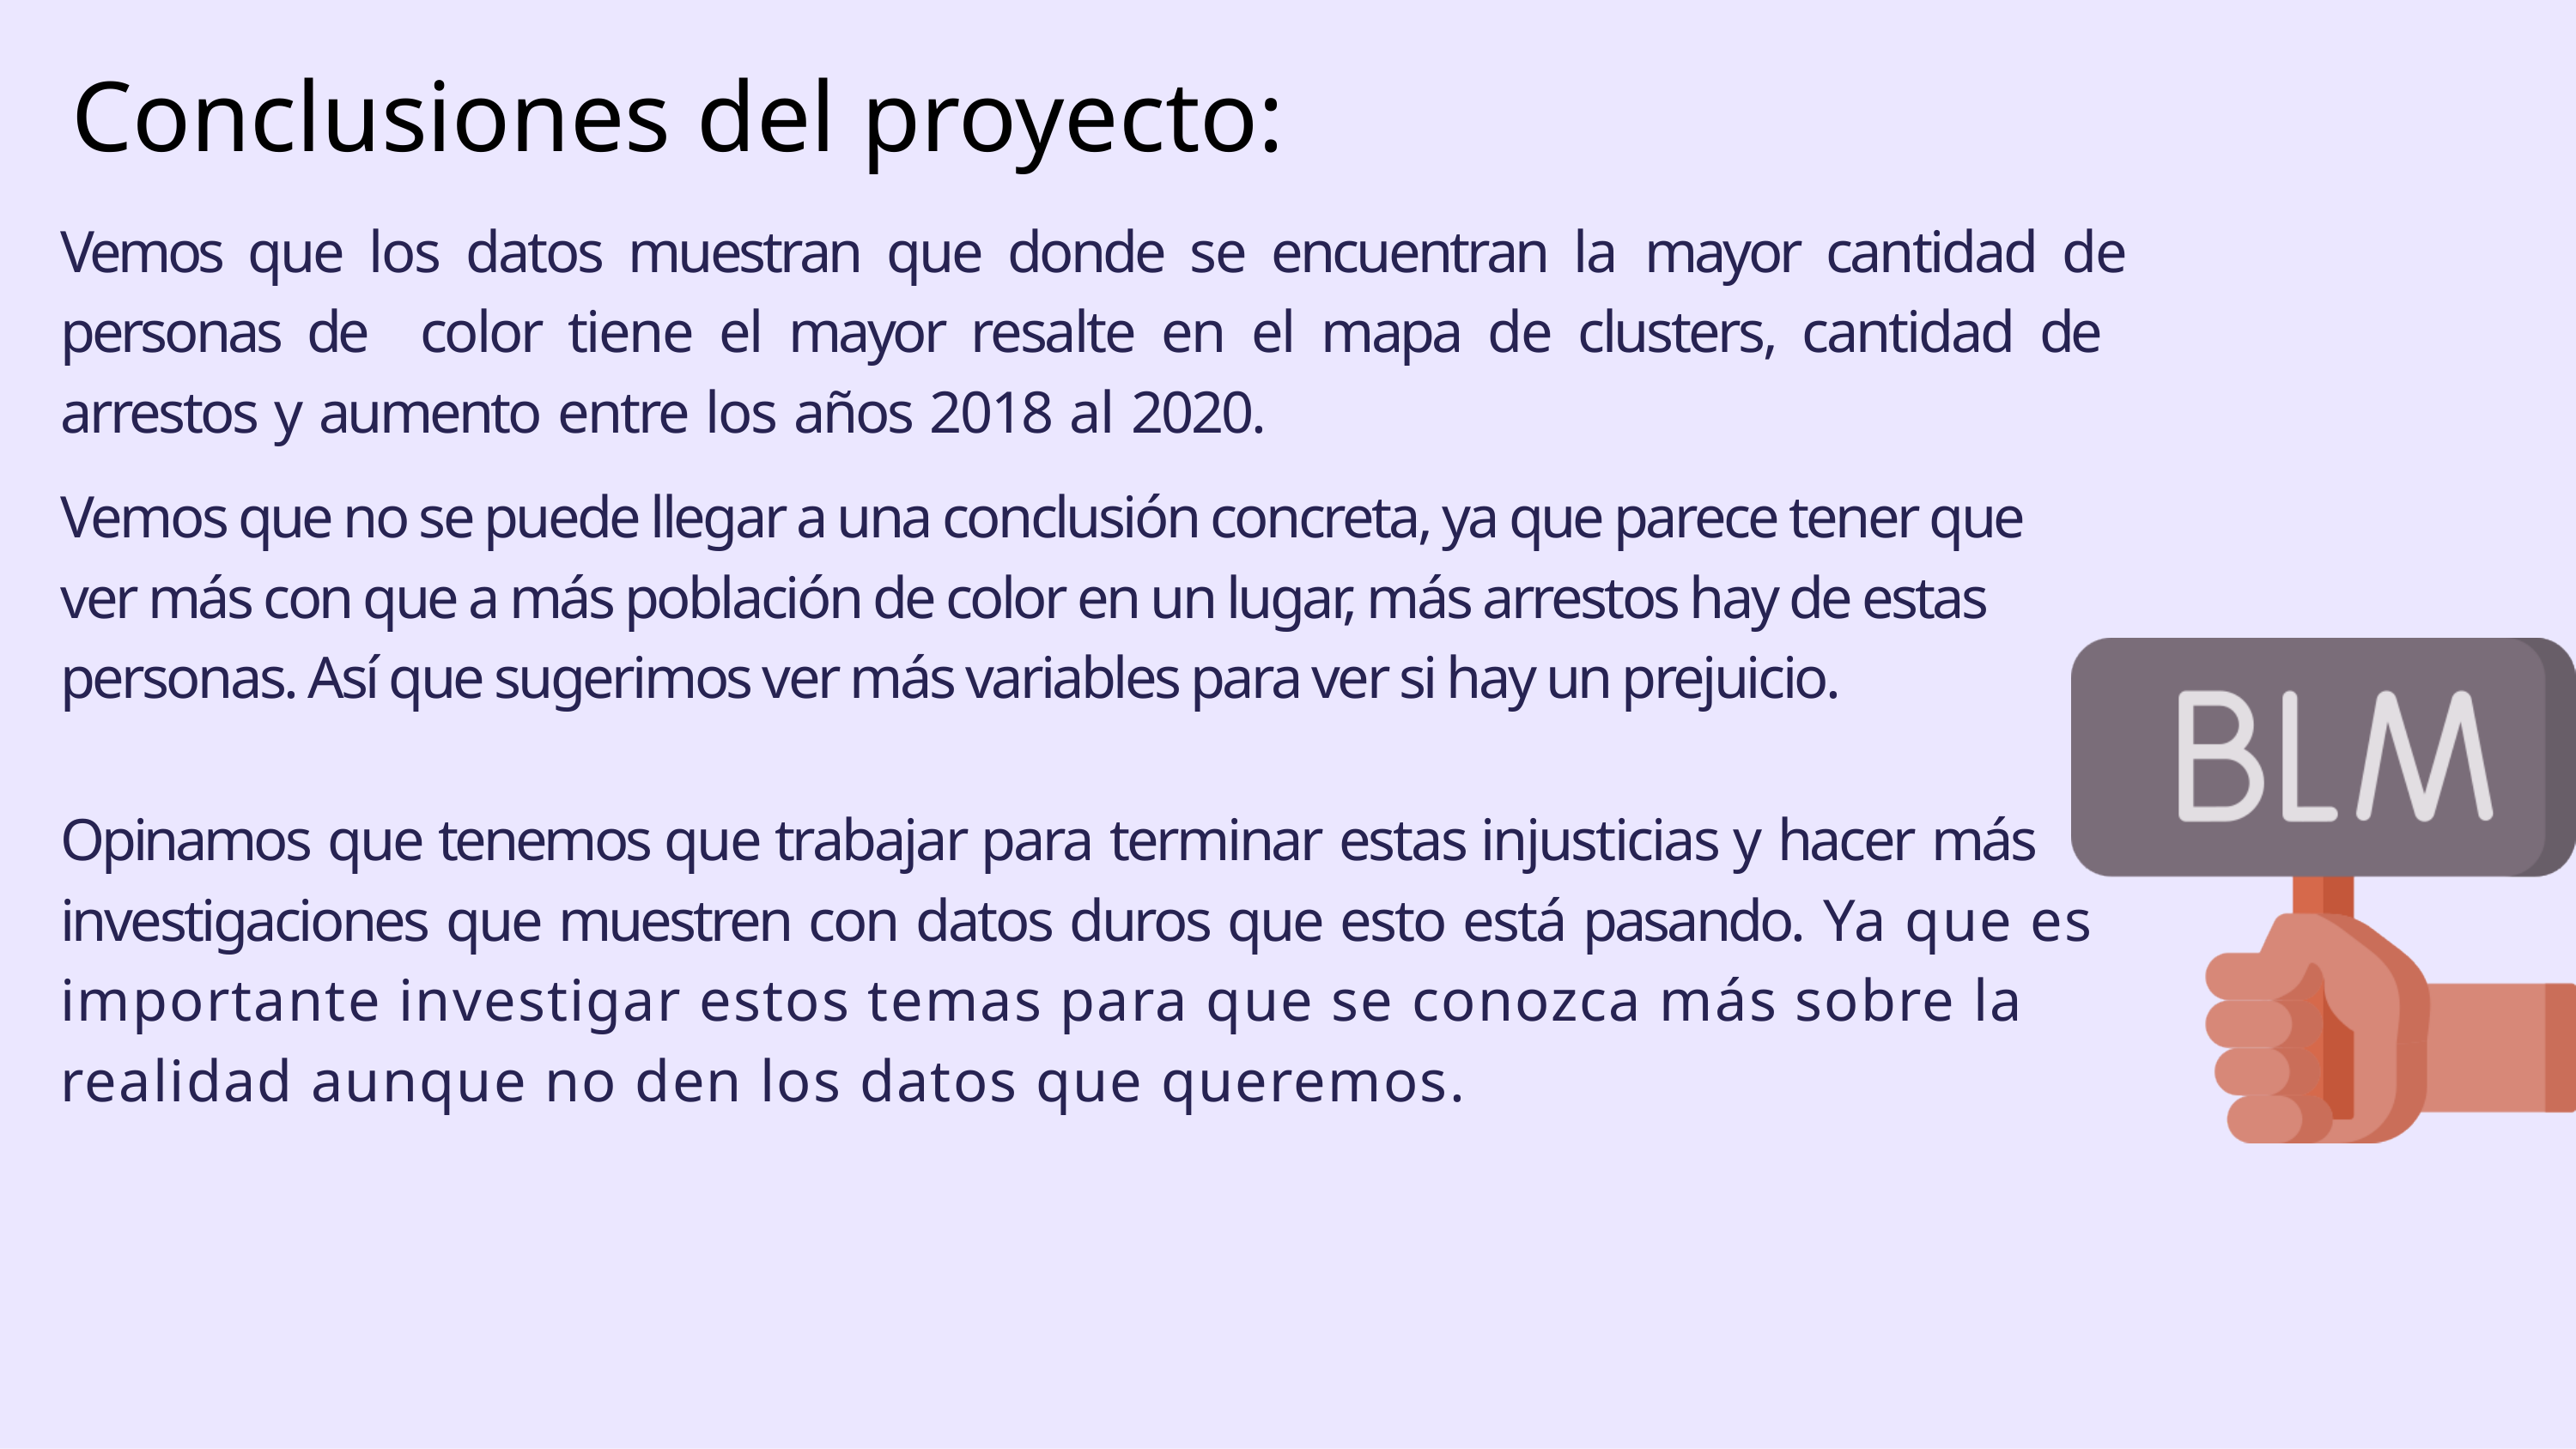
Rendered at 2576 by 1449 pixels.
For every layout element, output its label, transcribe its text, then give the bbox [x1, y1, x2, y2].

picture [2071, 638, 2576, 1143]
text_box Vemos que no se puede llegar a una conclusión concreta, ya que parece tener que ver más con que a más población de color en un lugar, más arrestos hay de estas personas. Así que sugerimos ver más variables para ver si hay un prejuicio. Opinamos que tenemos que trabajar para terminar estas injusticias y hacer más investigaciones que muestren con datos duros que esto está pasando. Ya que es importante investigar estos temas para que se conozca más sobre la realidad aunque no den los datos que queremos. [58, 467, 2178, 1113]
text_box Conclusiones del proyecto: [58, 48, 1559, 177]
title Vemos que los datos muestran que donde se encuentran la mayor cantidad de personas de color tiene el mayor resalte en el mapa de clusters, cantidad de arrestos y aumento entre los años 2018 al 2020. [58, 157, 2129, 446]
